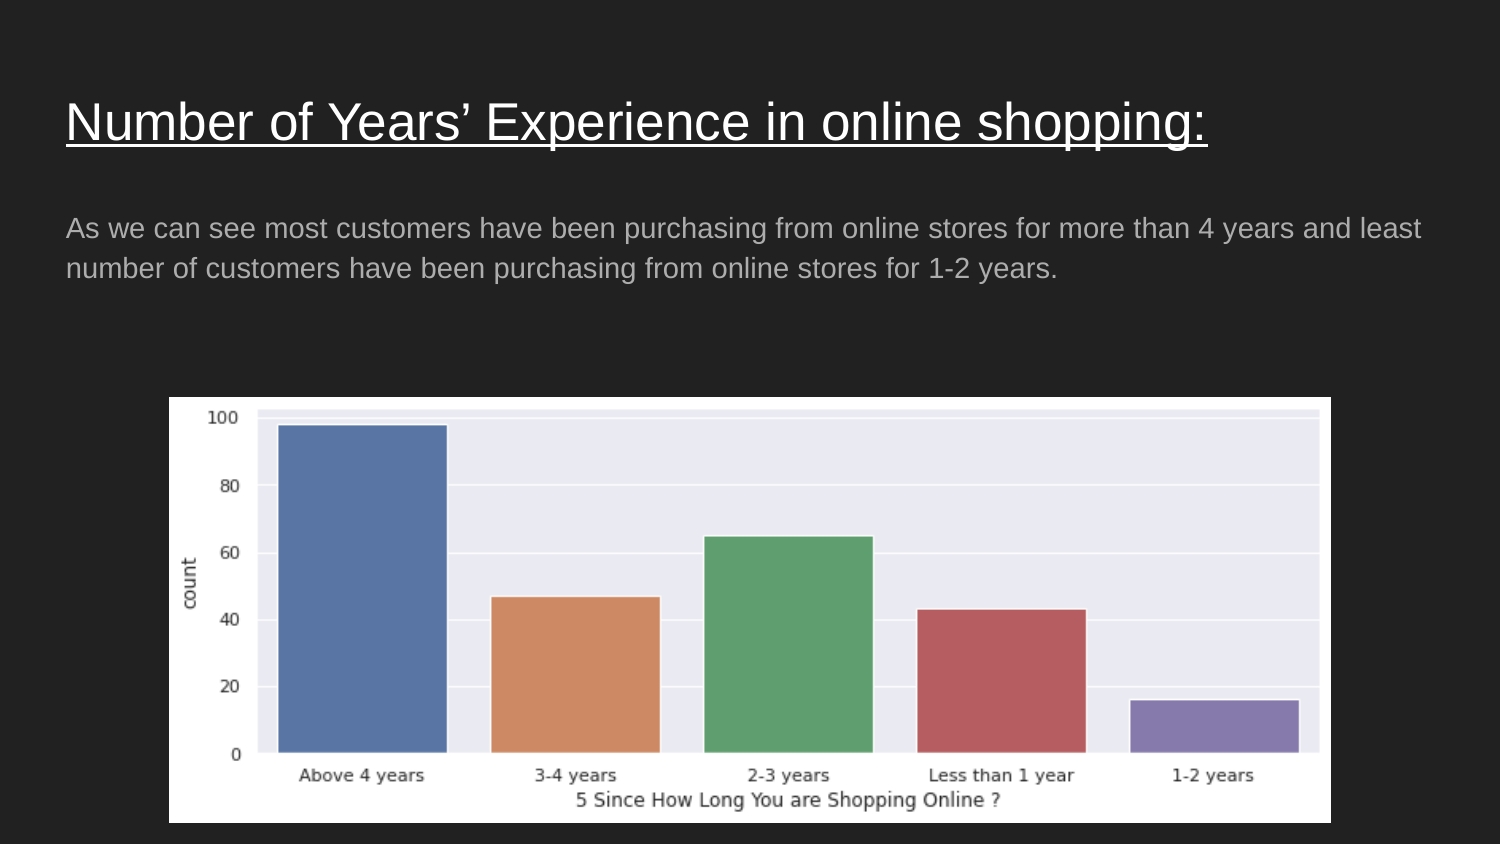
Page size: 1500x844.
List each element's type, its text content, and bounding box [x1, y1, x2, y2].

text_box As we can see most customers have been purchasing from online stores for more than 4 years and least number of customers have been purchasing from online stores for 1-2 years. [51, 189, 1449, 398]
picture [168, 396, 1331, 824]
text_box Number of Years’ Experience in online shopping: [51, 72, 1449, 167]
